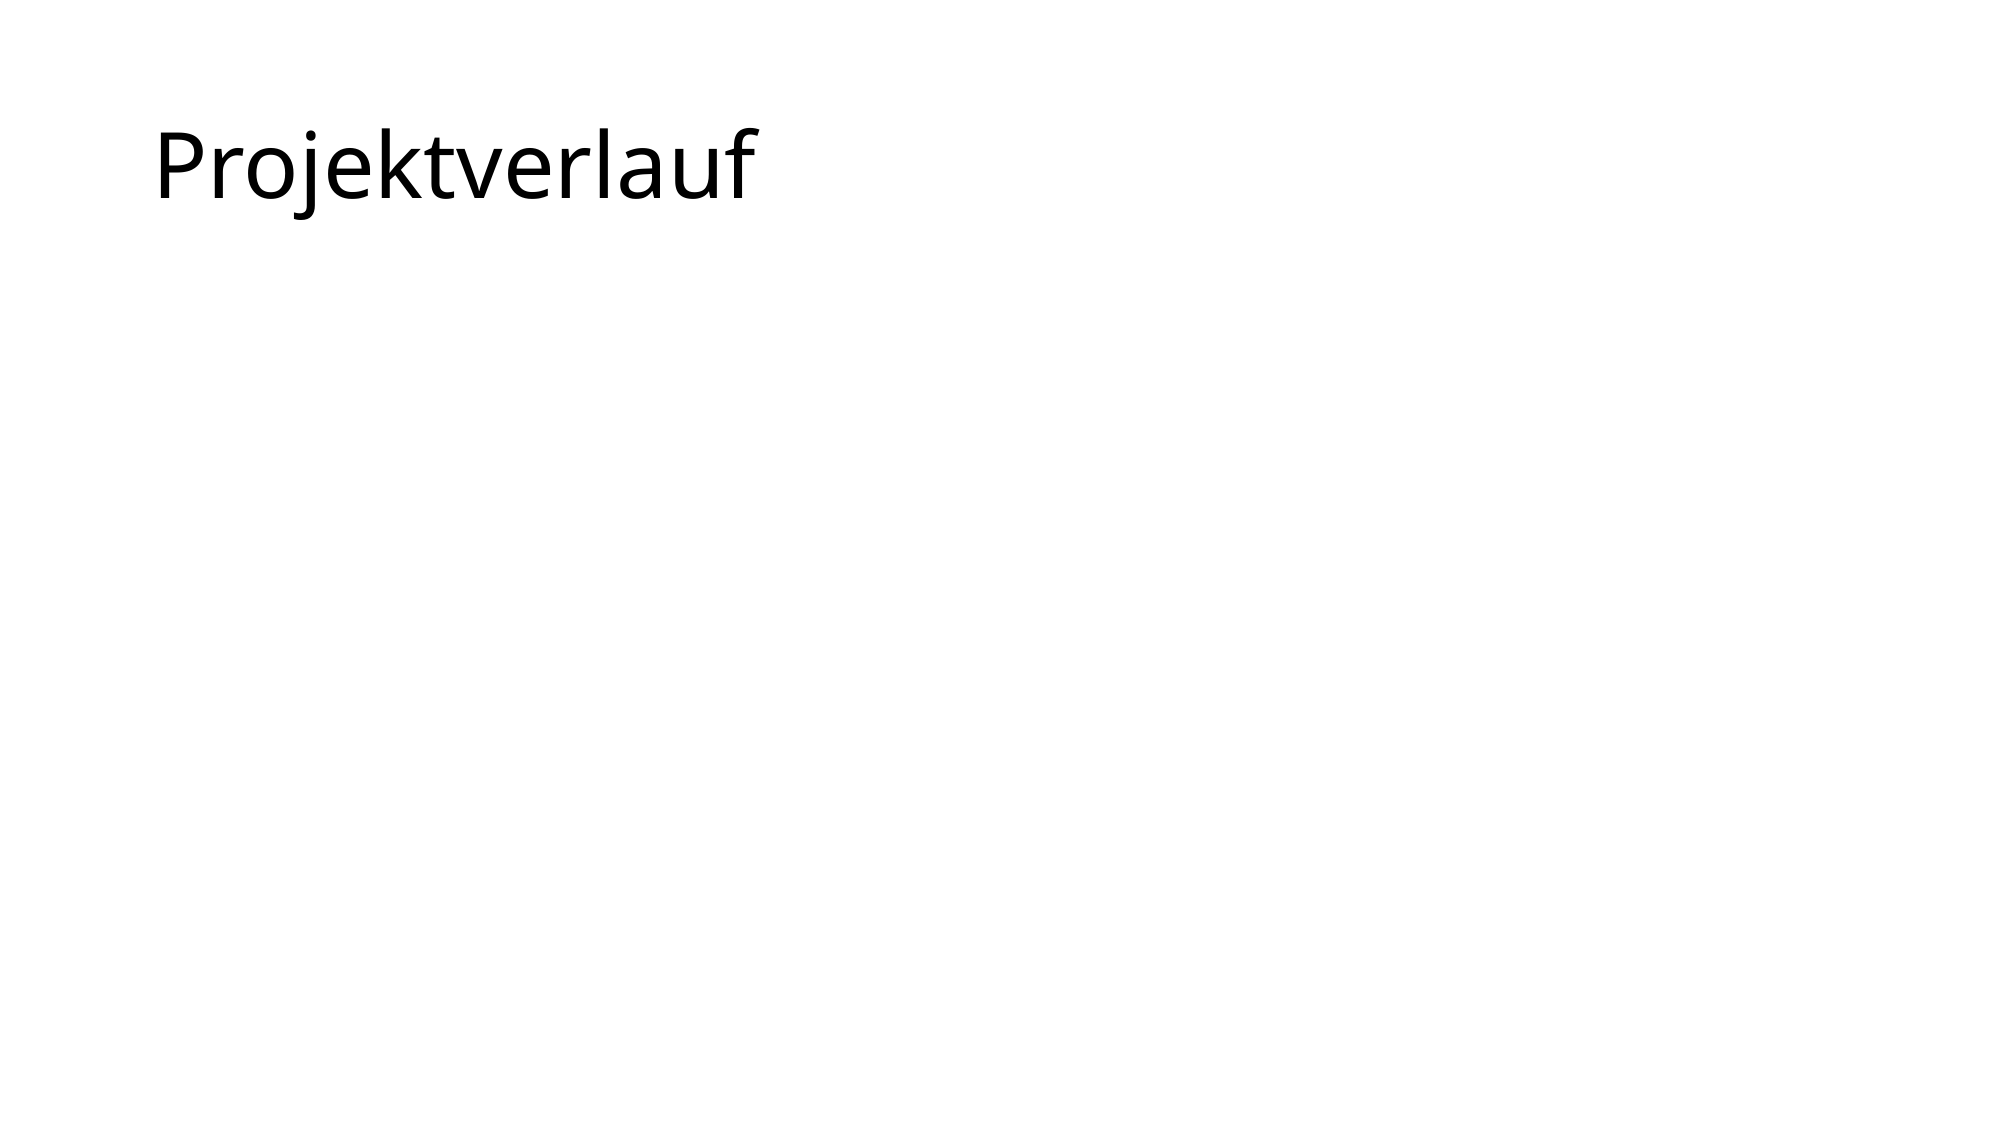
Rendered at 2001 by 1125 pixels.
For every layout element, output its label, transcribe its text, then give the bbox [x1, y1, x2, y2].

title Projektverlauf [137, 59, 1863, 278]
